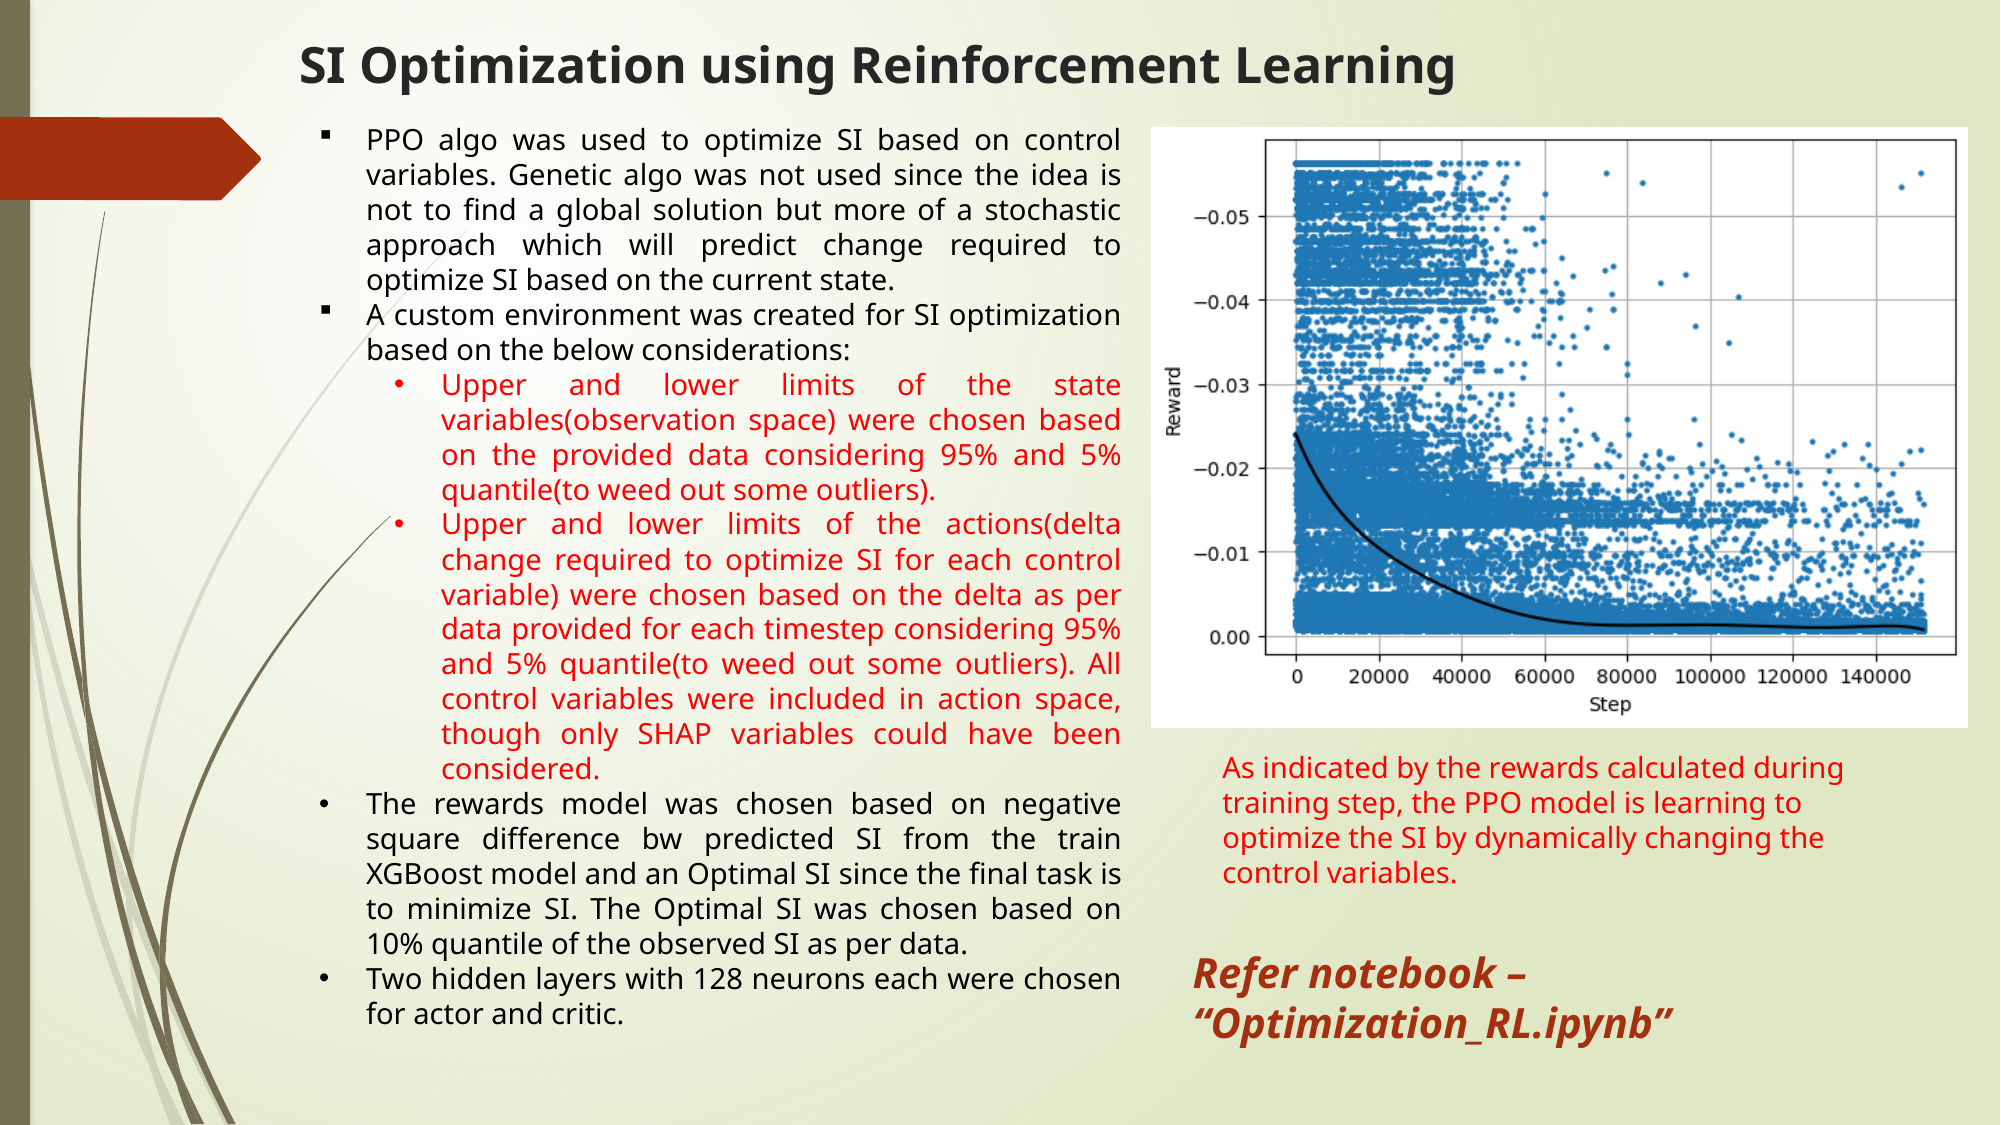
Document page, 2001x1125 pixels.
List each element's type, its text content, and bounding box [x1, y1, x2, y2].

picture [1151, 127, 1968, 728]
text_box As indicated by the rewards calculated during training step, the PPO model is learning to optimize the SI by dynamically changing the control variables. [1207, 742, 1923, 897]
title SI Optimization using Reinforcement Learning [284, 25, 1952, 93]
text_box PPO algo was used to optimize SI based on control variables. Genetic algo was not used since the idea is not to find a global solution but more of a stochastic approach which will predict change required to optimize SI based on the current state. A custom environment was created for SI optimization based on the below considerations: Upper and lower limits of the state variables(observation space) were chosen based on the provided data considering 95% and 5% quantile(to weed out some outliers). Upper and lower limits of the actions(delta change required to optimize SI for each control variable) were chosen based on the delta as per data provided for each timestep considering 95% and 5% quantile(to weed out some outliers). All control variables were included in action space, though only SHAP variables could have been considered. The rewards model was chosen based on negative square difference bw predicted SI from the train XGBoost model and an Optimal SI since the final task is to minimize SI. The Optimal SI was chosen based on 10% quantile of the observed SI as per data. Two hidden layers with 128 neurons each were chosen for actor and critic. [304, 113, 1137, 1038]
text_box Refer notebook – “Optimization_RL.ipynb” [1177, 939, 1968, 1055]
